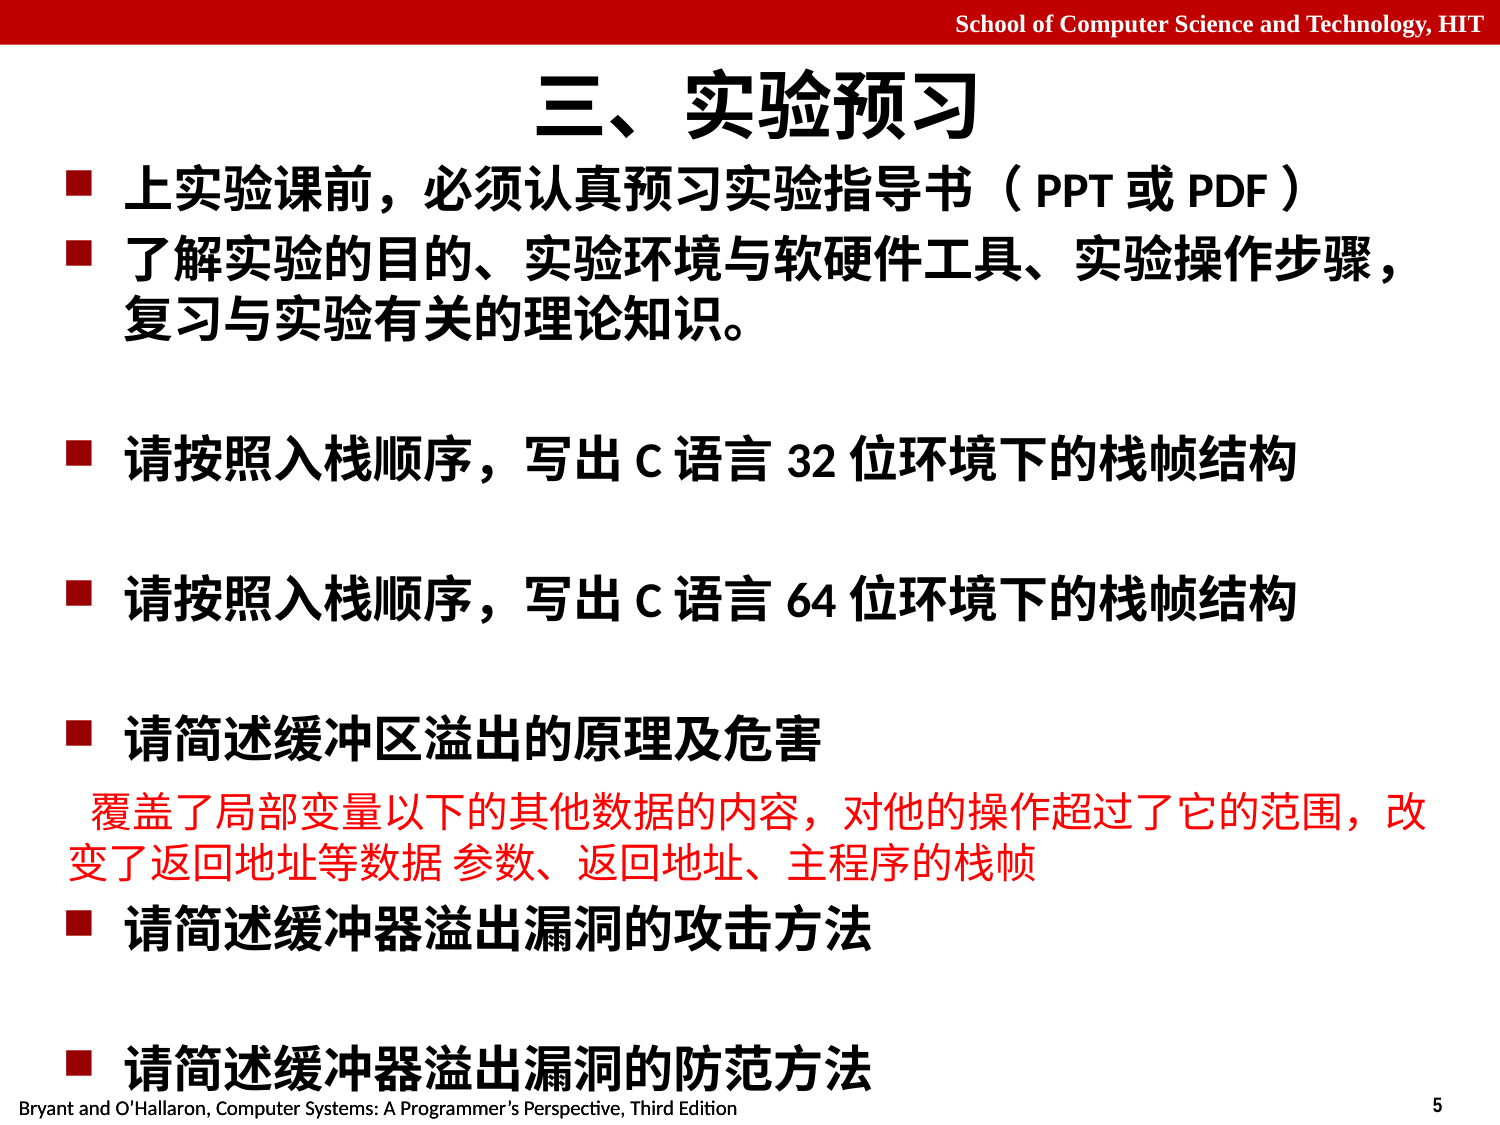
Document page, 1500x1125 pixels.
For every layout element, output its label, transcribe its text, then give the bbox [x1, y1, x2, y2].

title 三、实验预习 [36, 37, 1479, 170]
list 上实验课前，必须认真预习实验指导书（PPT或PDF） 了解实验的目的、实验环境与软硬件工具、实验操作步骤，复习与实验有关的理论知识。 请按照入栈顺序，写出C语言32位环境下的栈帧结构 请按照入栈顺序，写出C语言64位环境下的栈帧结构 请简述缓冲区溢出的原理及危害 覆盖了局部变量以下的其他数据的内容，对他的操作超过了它的范围，改变了返回地址等数据 参数、返回地址、主程序的栈帧 请简述缓冲器溢出漏洞的攻击方法 请简述缓冲器溢出漏洞的防范方法 [51, 149, 1463, 1063]
